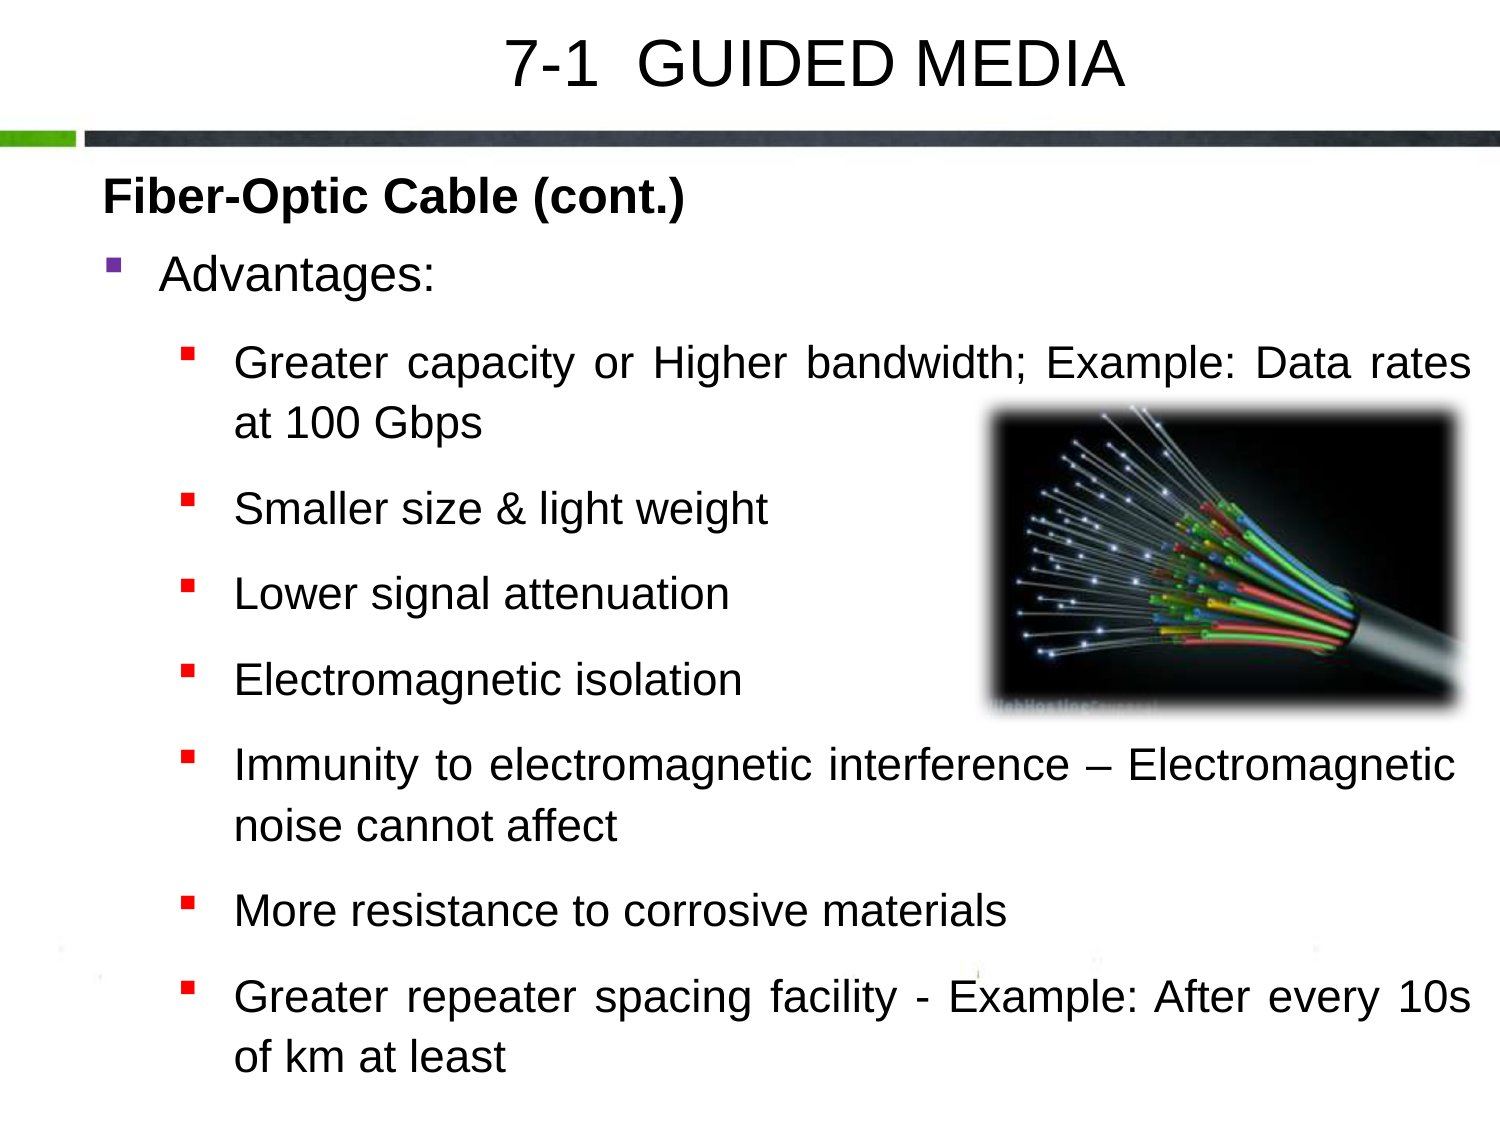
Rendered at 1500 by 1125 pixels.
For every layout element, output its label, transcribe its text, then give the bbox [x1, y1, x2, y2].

picture [0, 0, 1500, 1125]
text_box Fiber-Optic Cable (cont.) Advantages: Greater capacity or Higher bandwidth; Example: Data rates at 100 Gbps Smaller size & light weight Lower signal attenuation Electromagnetic isolation Immunity to electromagnetic interference – Electromagnetic noise cannot affect More resistance to corrosive materials Greater repeater spacing facility - Example: After every 10s of km at least [87, 149, 1488, 1000]
text_box 7-1 GUIDED MEDIA [489, 12, 1142, 108]
